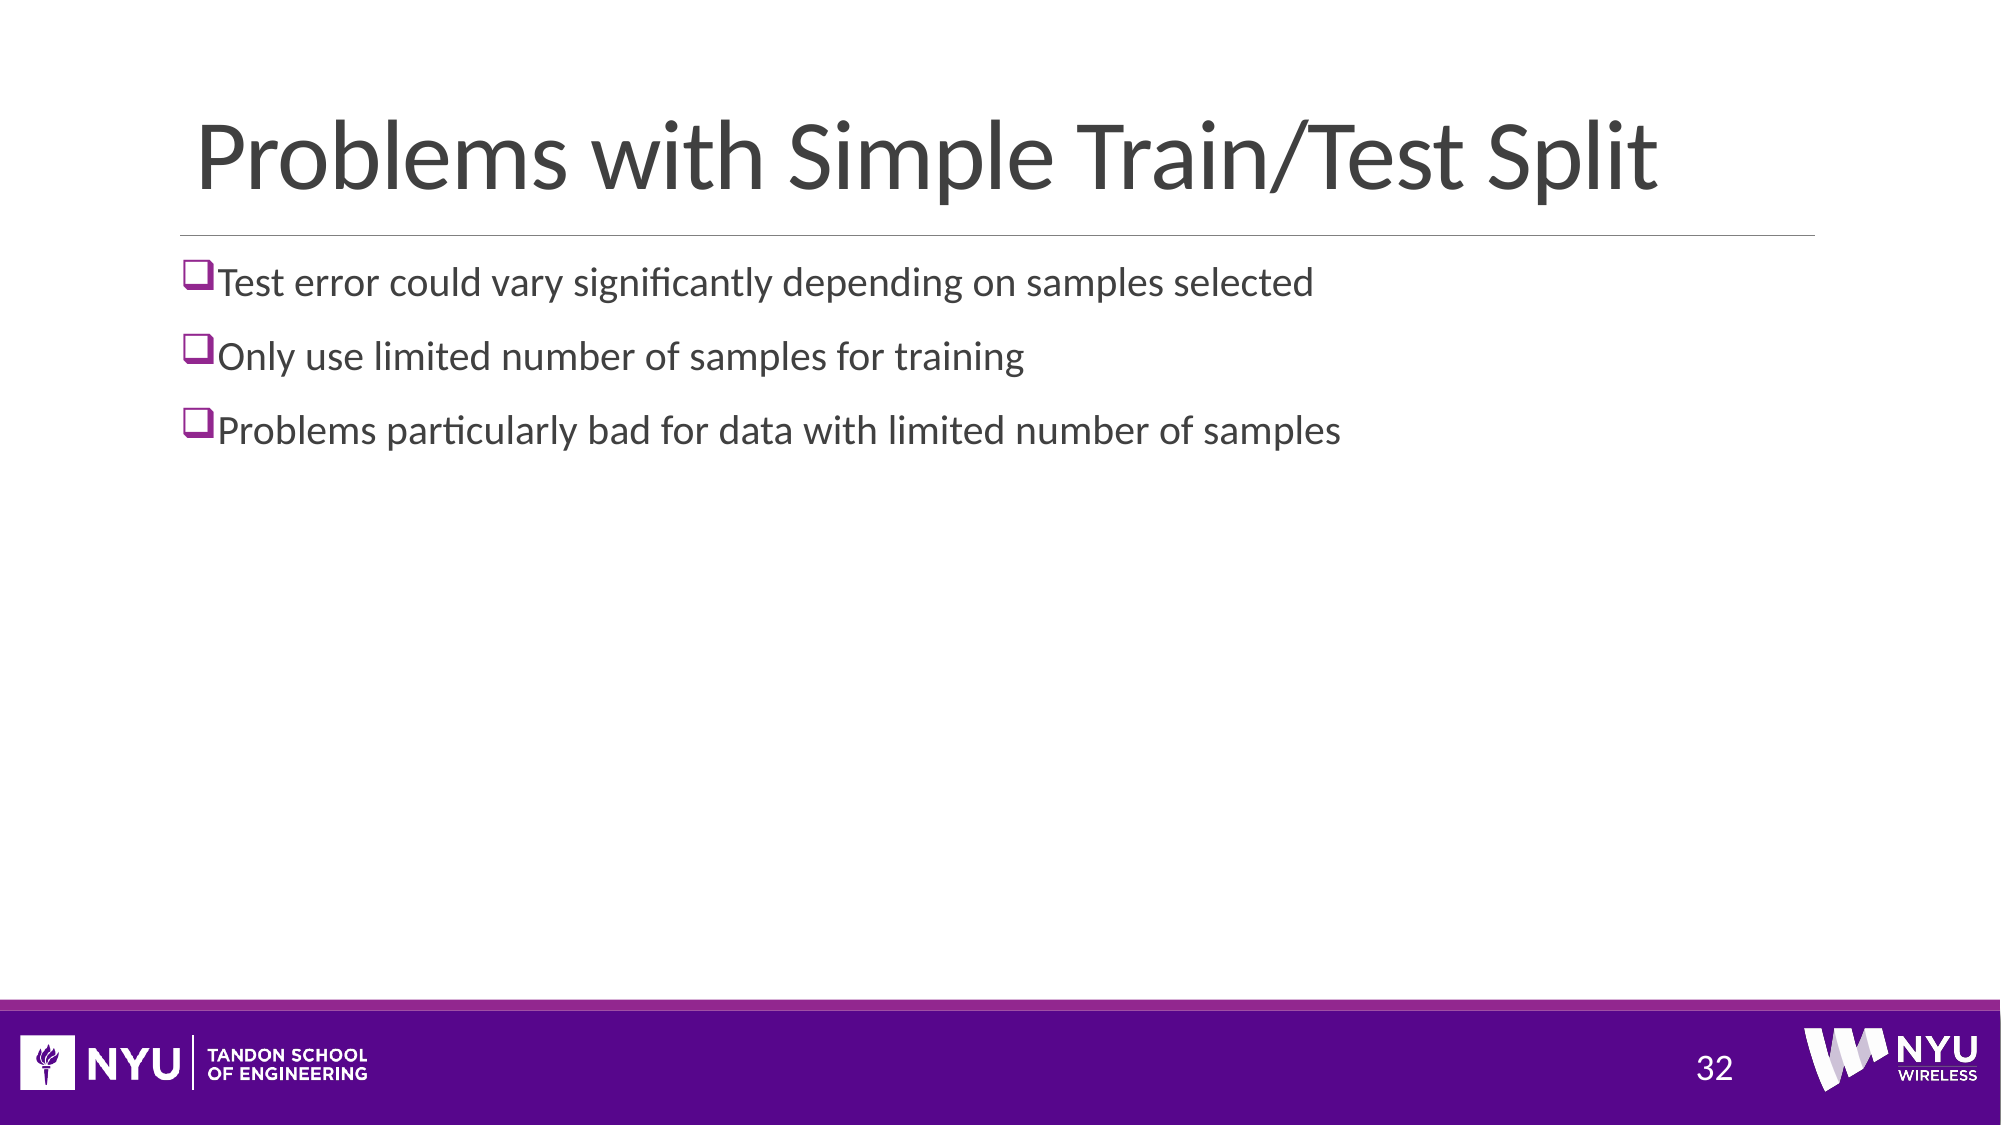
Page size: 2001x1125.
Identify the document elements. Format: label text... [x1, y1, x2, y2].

list Test error could vary significantly depending on samples selected Only use limited number of samples for training Problems particularly bad for data with limited number of samples [180, 252, 1830, 963]
slide_number 32 [1533, 1035, 1749, 1096]
title Problems with Simple Train/Test Split [180, 47, 1830, 218]
